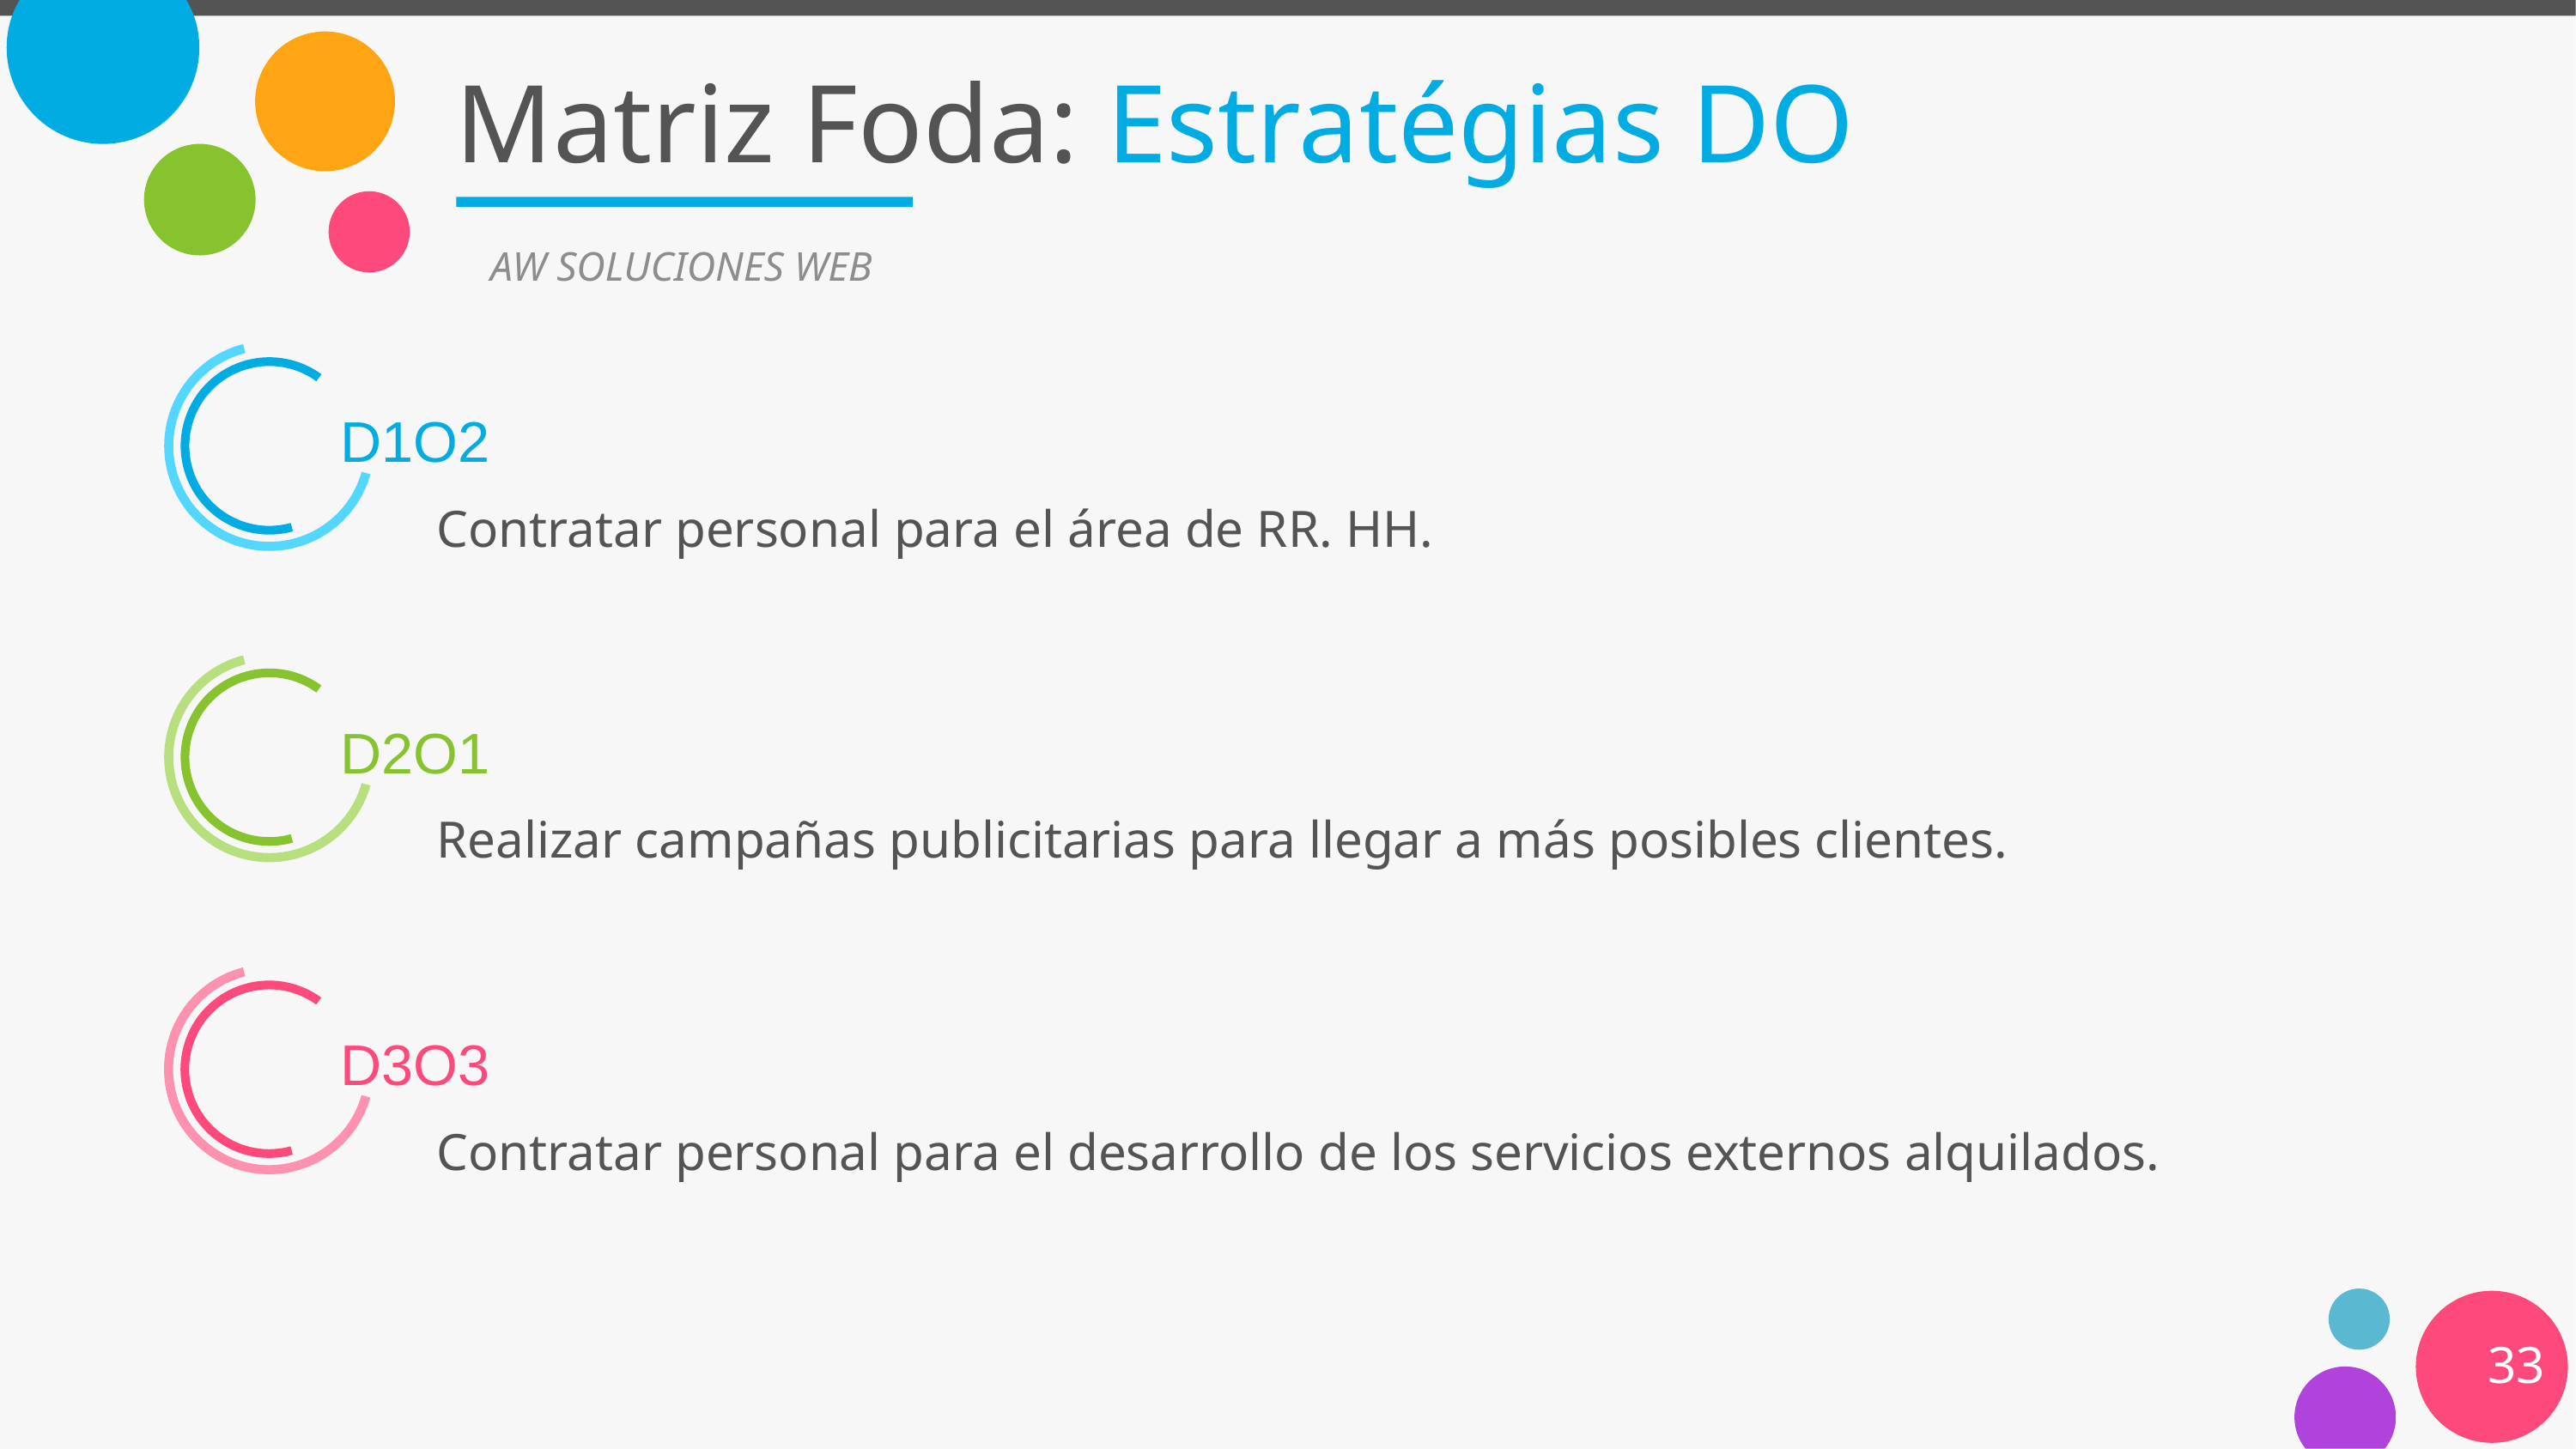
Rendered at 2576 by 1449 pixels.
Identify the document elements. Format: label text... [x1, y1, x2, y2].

text_box AW SOLUCIONES WEB [467, 229, 2486, 301]
list Contratar personal para el área de RR. HH. [381, 473, 2345, 653]
list Realizar campañas publicitarias para llegar a más posibles clientes. [381, 785, 2345, 965]
list D2O1 [284, 685, 1332, 797]
list D1O2 [284, 373, 1332, 486]
title Matriz Foda: Estratégias DO [433, 34, 2454, 204]
list Contratar personal para el desarrollo de los servicios externos alquilados. [381, 1096, 2345, 1276]
slide_number 33 [2415, 1328, 2568, 1406]
list D3O3 [284, 997, 1331, 1109]
